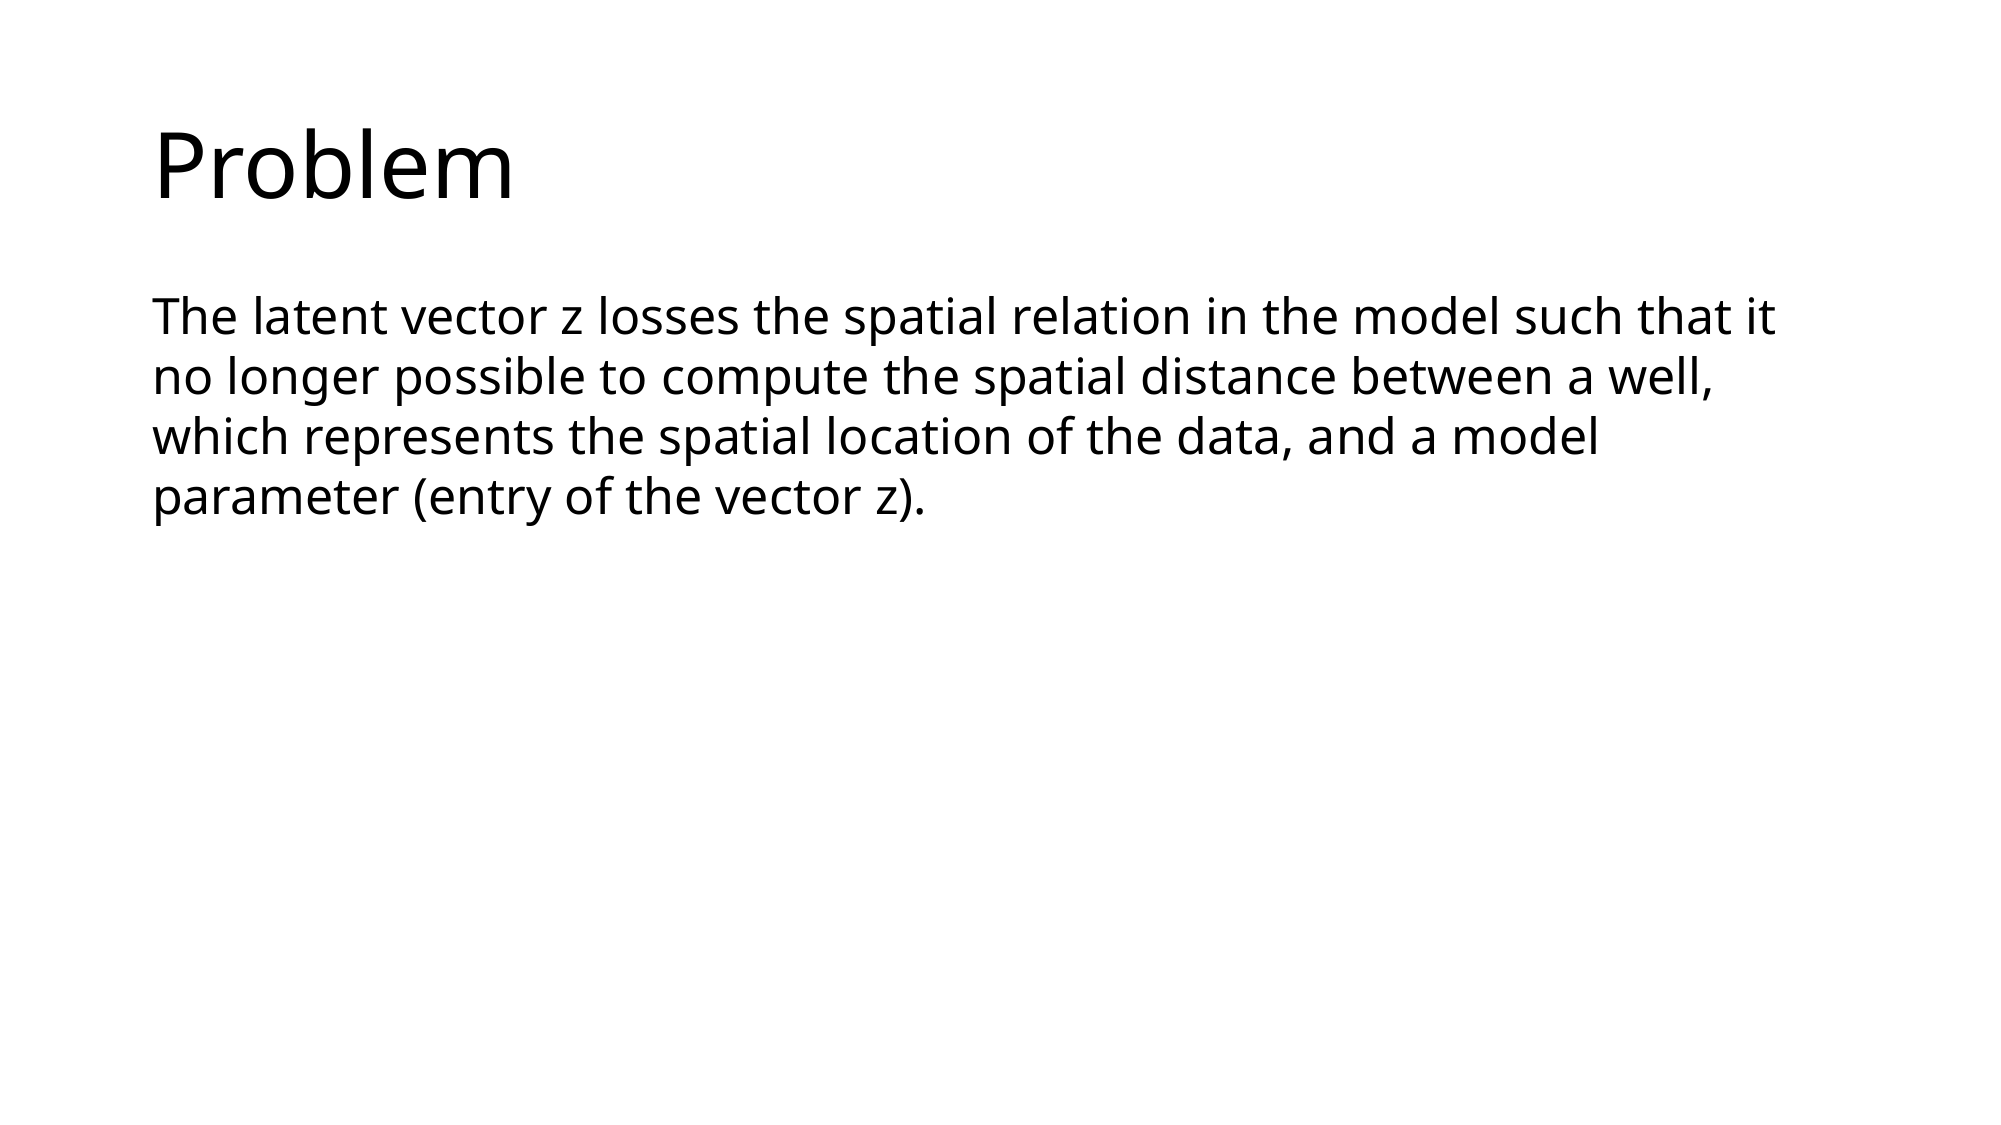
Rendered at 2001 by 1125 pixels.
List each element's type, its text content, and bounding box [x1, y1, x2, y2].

text_box The latent vector z losses the spatial relation in the model such that it no longer possible to compute the spatial distance between a well, which represents the spatial location of the data, and a model parameter (entry of the vector z). [137, 277, 1863, 532]
title Problem [137, 59, 1863, 277]
